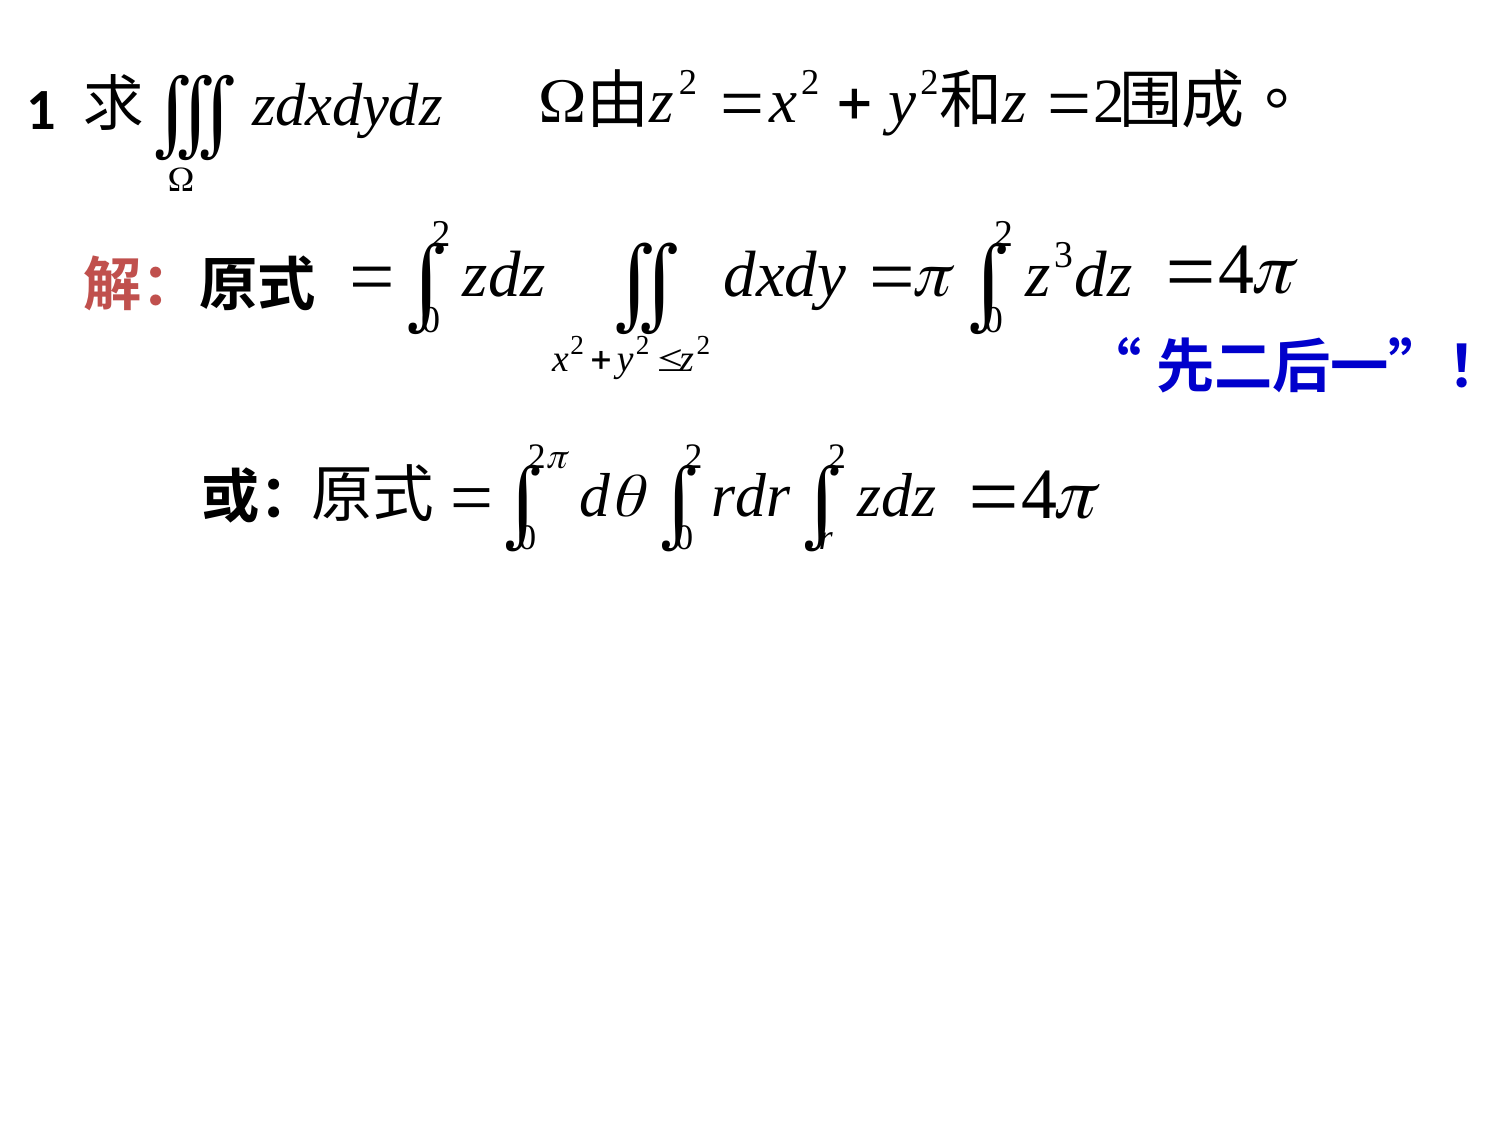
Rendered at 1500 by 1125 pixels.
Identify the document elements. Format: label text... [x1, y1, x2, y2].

text_box “先二后一”！ [1068, 321, 1500, 407]
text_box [304, 427, 948, 563]
text_box 或： [186, 451, 299, 537]
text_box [76, 54, 455, 202]
text_box 1 [11, 63, 71, 149]
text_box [855, 203, 1150, 346]
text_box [336, 203, 862, 395]
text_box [529, 54, 1282, 150]
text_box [1151, 227, 1314, 312]
text_box 解：原式 [68, 239, 331, 324]
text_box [954, 451, 1117, 537]
